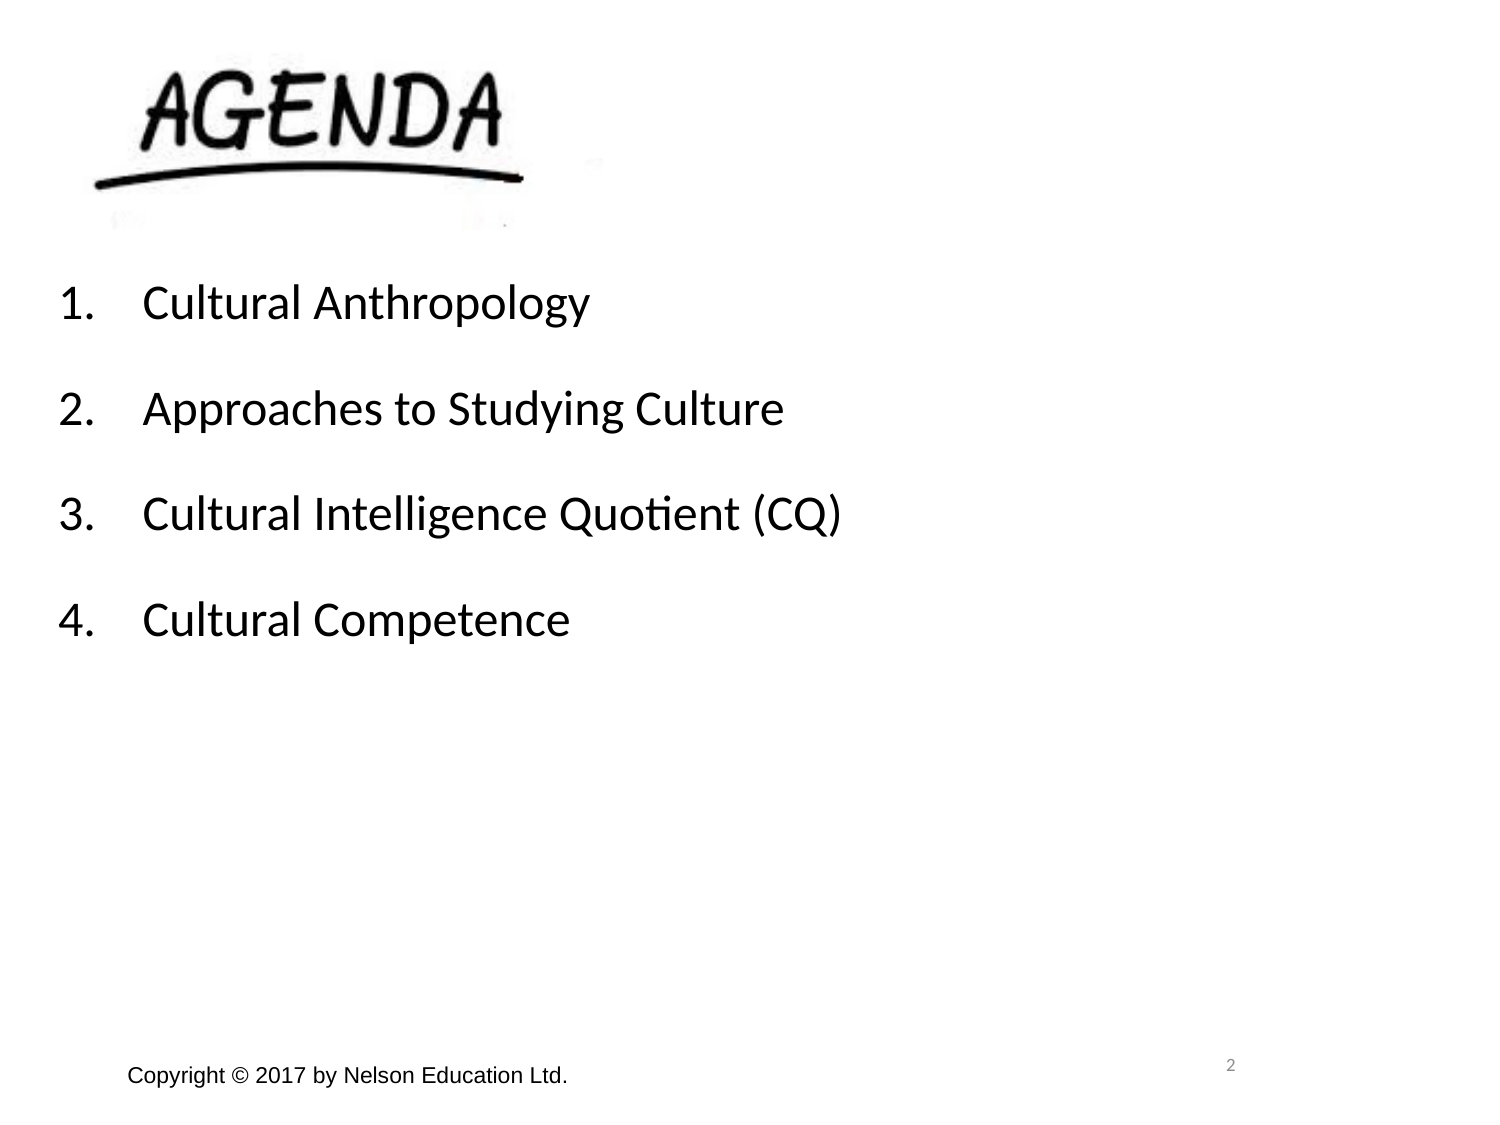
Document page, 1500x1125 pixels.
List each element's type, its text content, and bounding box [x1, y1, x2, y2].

picture [76, 19, 680, 230]
list Cultural Anthropology Approaches to Studying Culture Cultural Intelligence Quotient (CQ) Cultural Competence [43, 231, 904, 1024]
slide_number 2 [962, 1025, 1251, 1103]
